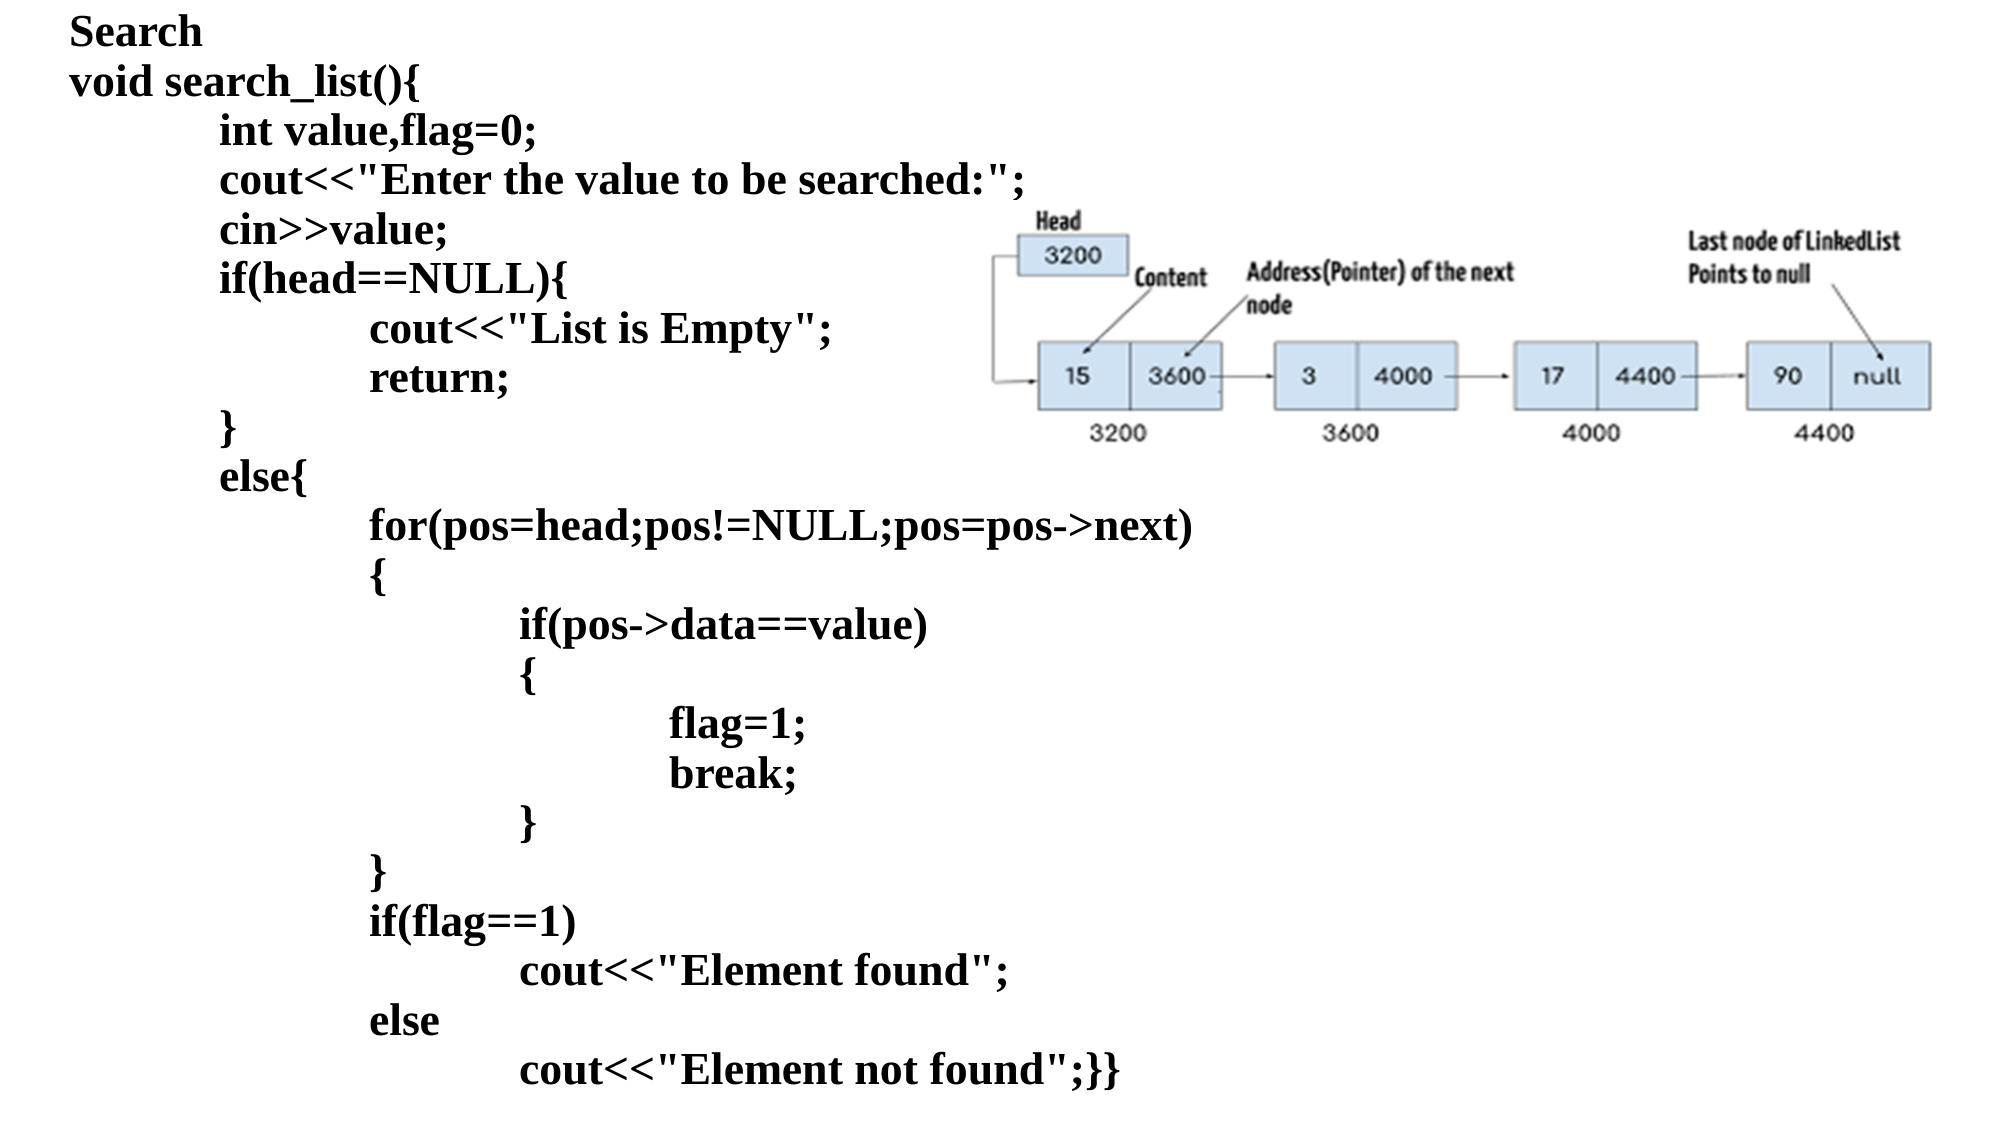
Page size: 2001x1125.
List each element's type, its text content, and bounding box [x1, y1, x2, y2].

title Search void search_list(){ int value,flag=0; cout<<"Enter the value to be searched:"; cin>>value; if(head==NULL){ cout<<"List is Empty"; return; } else{ for(pos=head;pos!=NULL;pos=pos->next) { if(pos->data==value) { flag=1; break; } } if(flag==1) cout<<"Element found"; else cout<<"Element not found";}} [54, 0, 1938, 1102]
picture [964, 200, 1977, 505]
